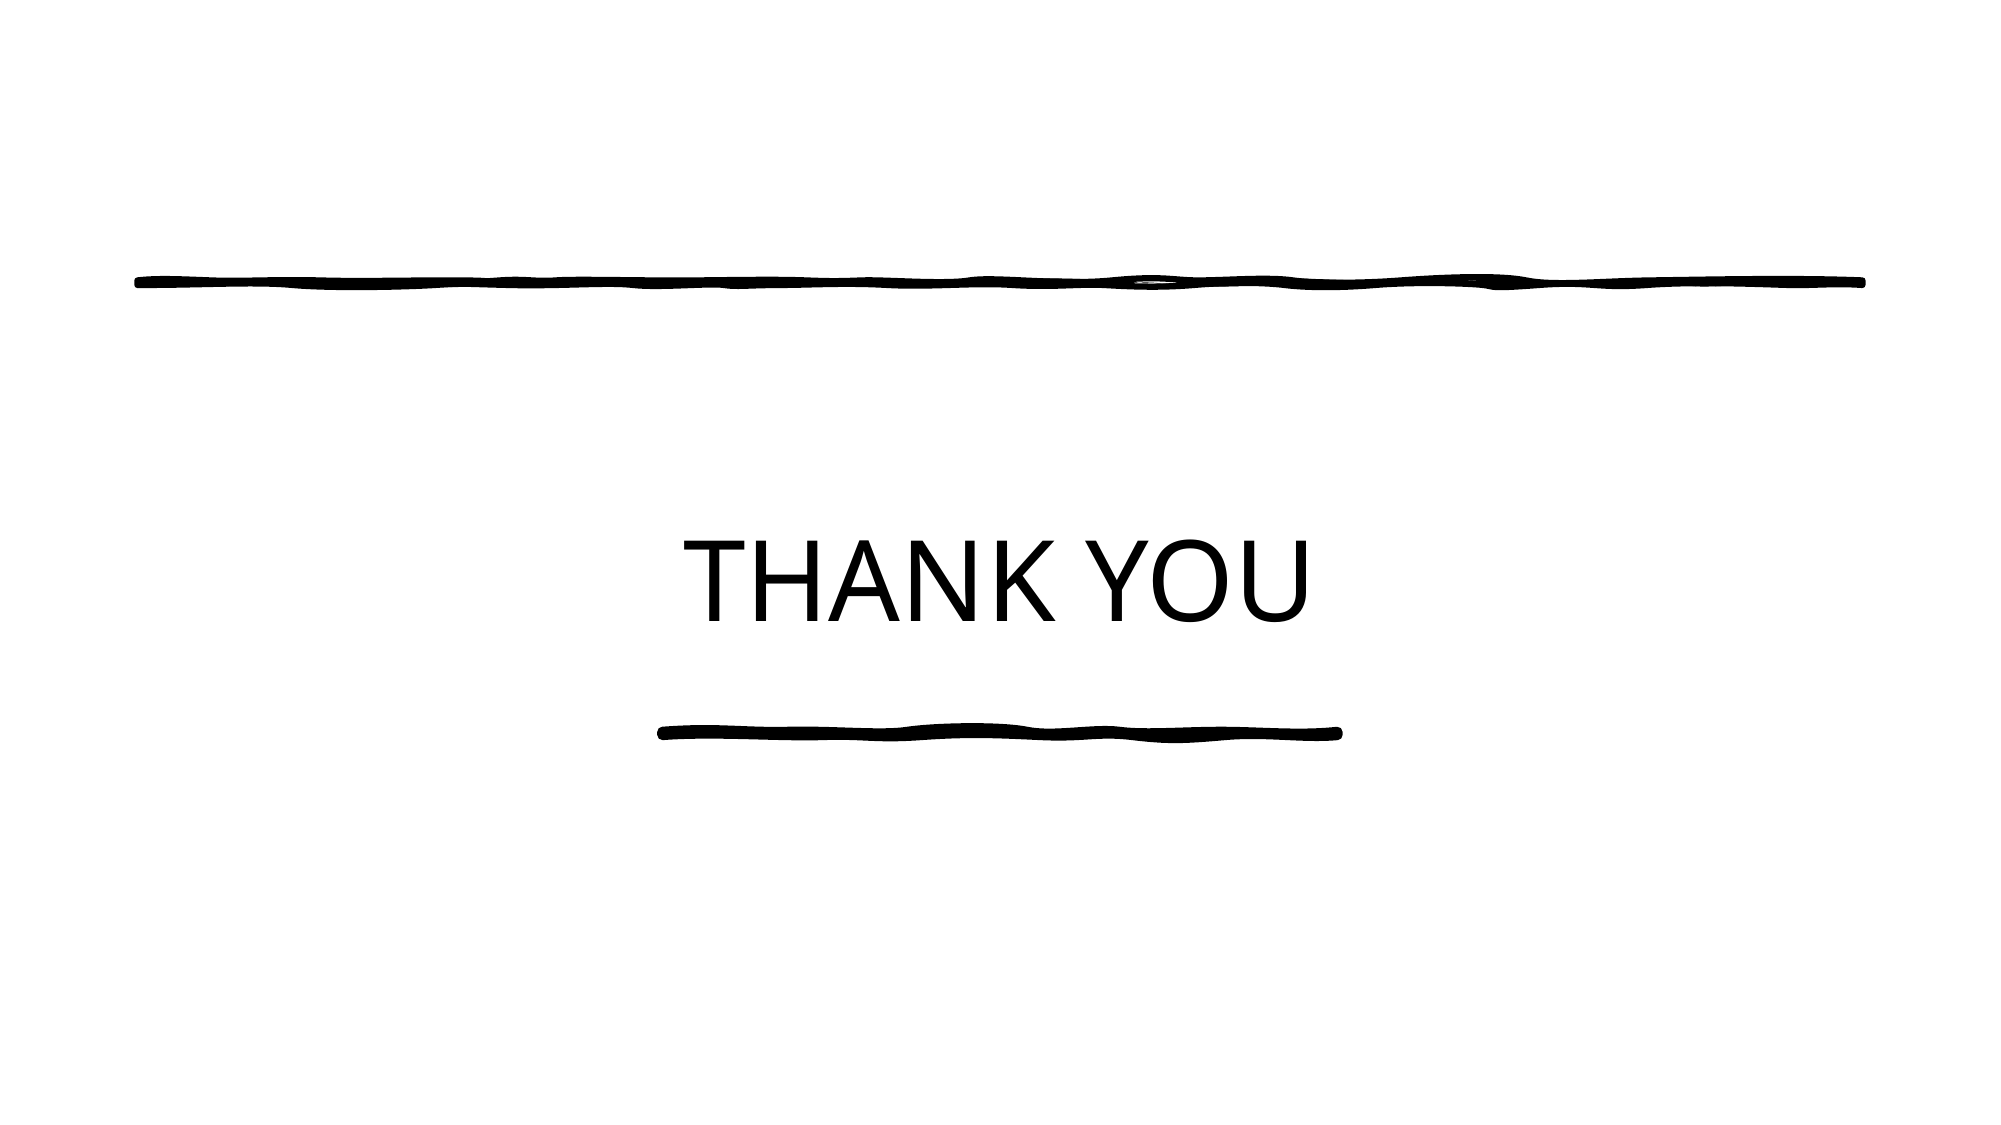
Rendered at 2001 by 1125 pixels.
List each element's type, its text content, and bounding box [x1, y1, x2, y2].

title THANK YOU [137, 467, 1863, 685]
text_box [661, 727, 1339, 739]
